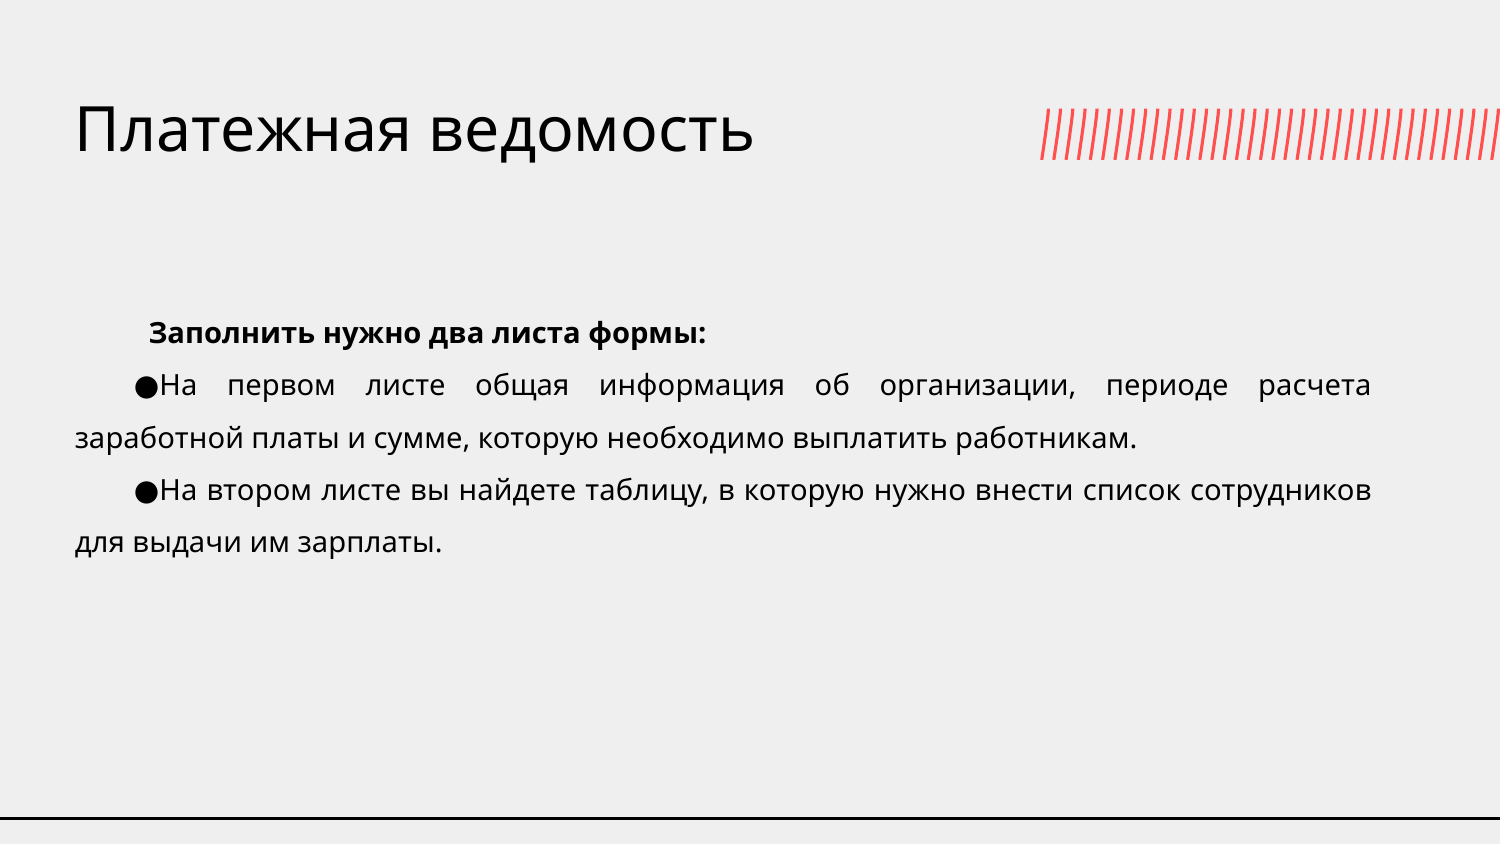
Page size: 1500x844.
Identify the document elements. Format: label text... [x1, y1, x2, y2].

title Платежная ведомость [59, 74, 1138, 169]
text_box Заполнить нужно два листа формы: На первом листе общая информация об организации, периоде расчета заработной платы и сумме, которую необходимо выплатить работникам. На втором листе вы найдете таблицу, в которую нужно внести список сотрудников для выдачи им зарплаты. [59, 256, 1388, 652]
